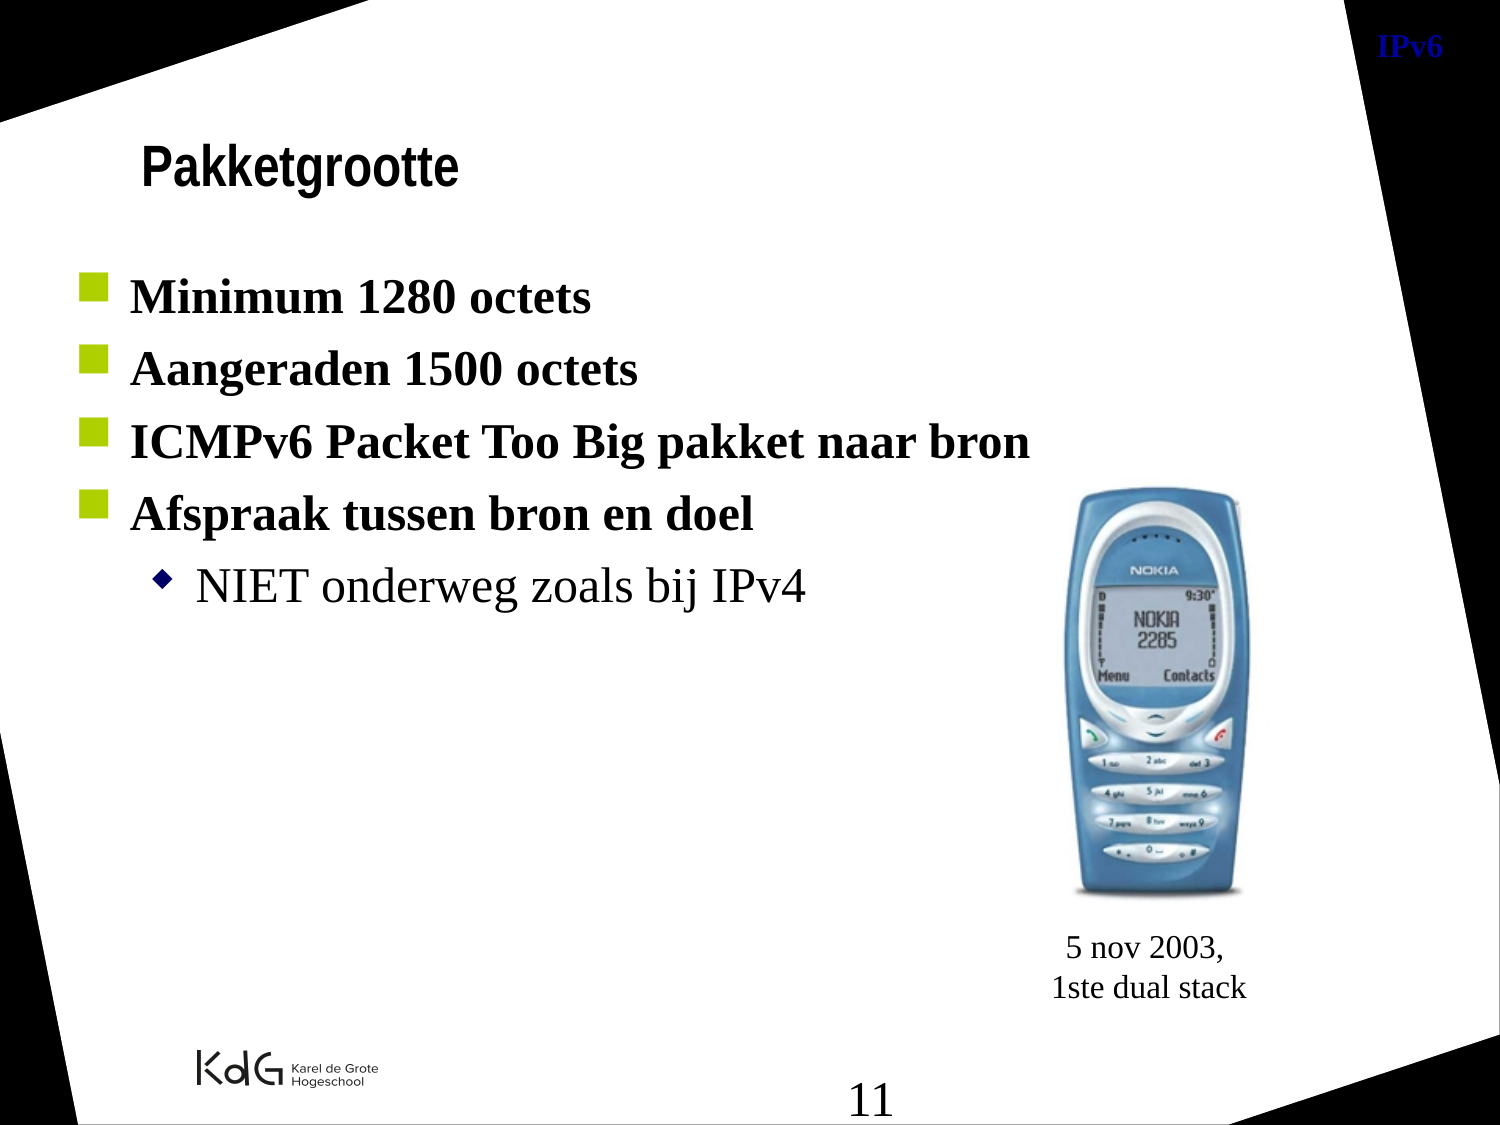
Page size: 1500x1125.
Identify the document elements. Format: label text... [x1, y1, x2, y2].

picture [957, 477, 1349, 908]
text_box 5 nov 2003, 1ste dual stack [1036, 917, 1263, 1013]
text_box Minimum 1280 octets Aangeraden 1500 octets ICMPv6 Packet Too Big pakket naar bron Afspraak tussen bron en doel NIET onderweg zoals bij IPv4 [75, 263, 1425, 1006]
picture [197, 1050, 378, 1088]
text_box Pakketgrootte [141, 72, 1447, 253]
